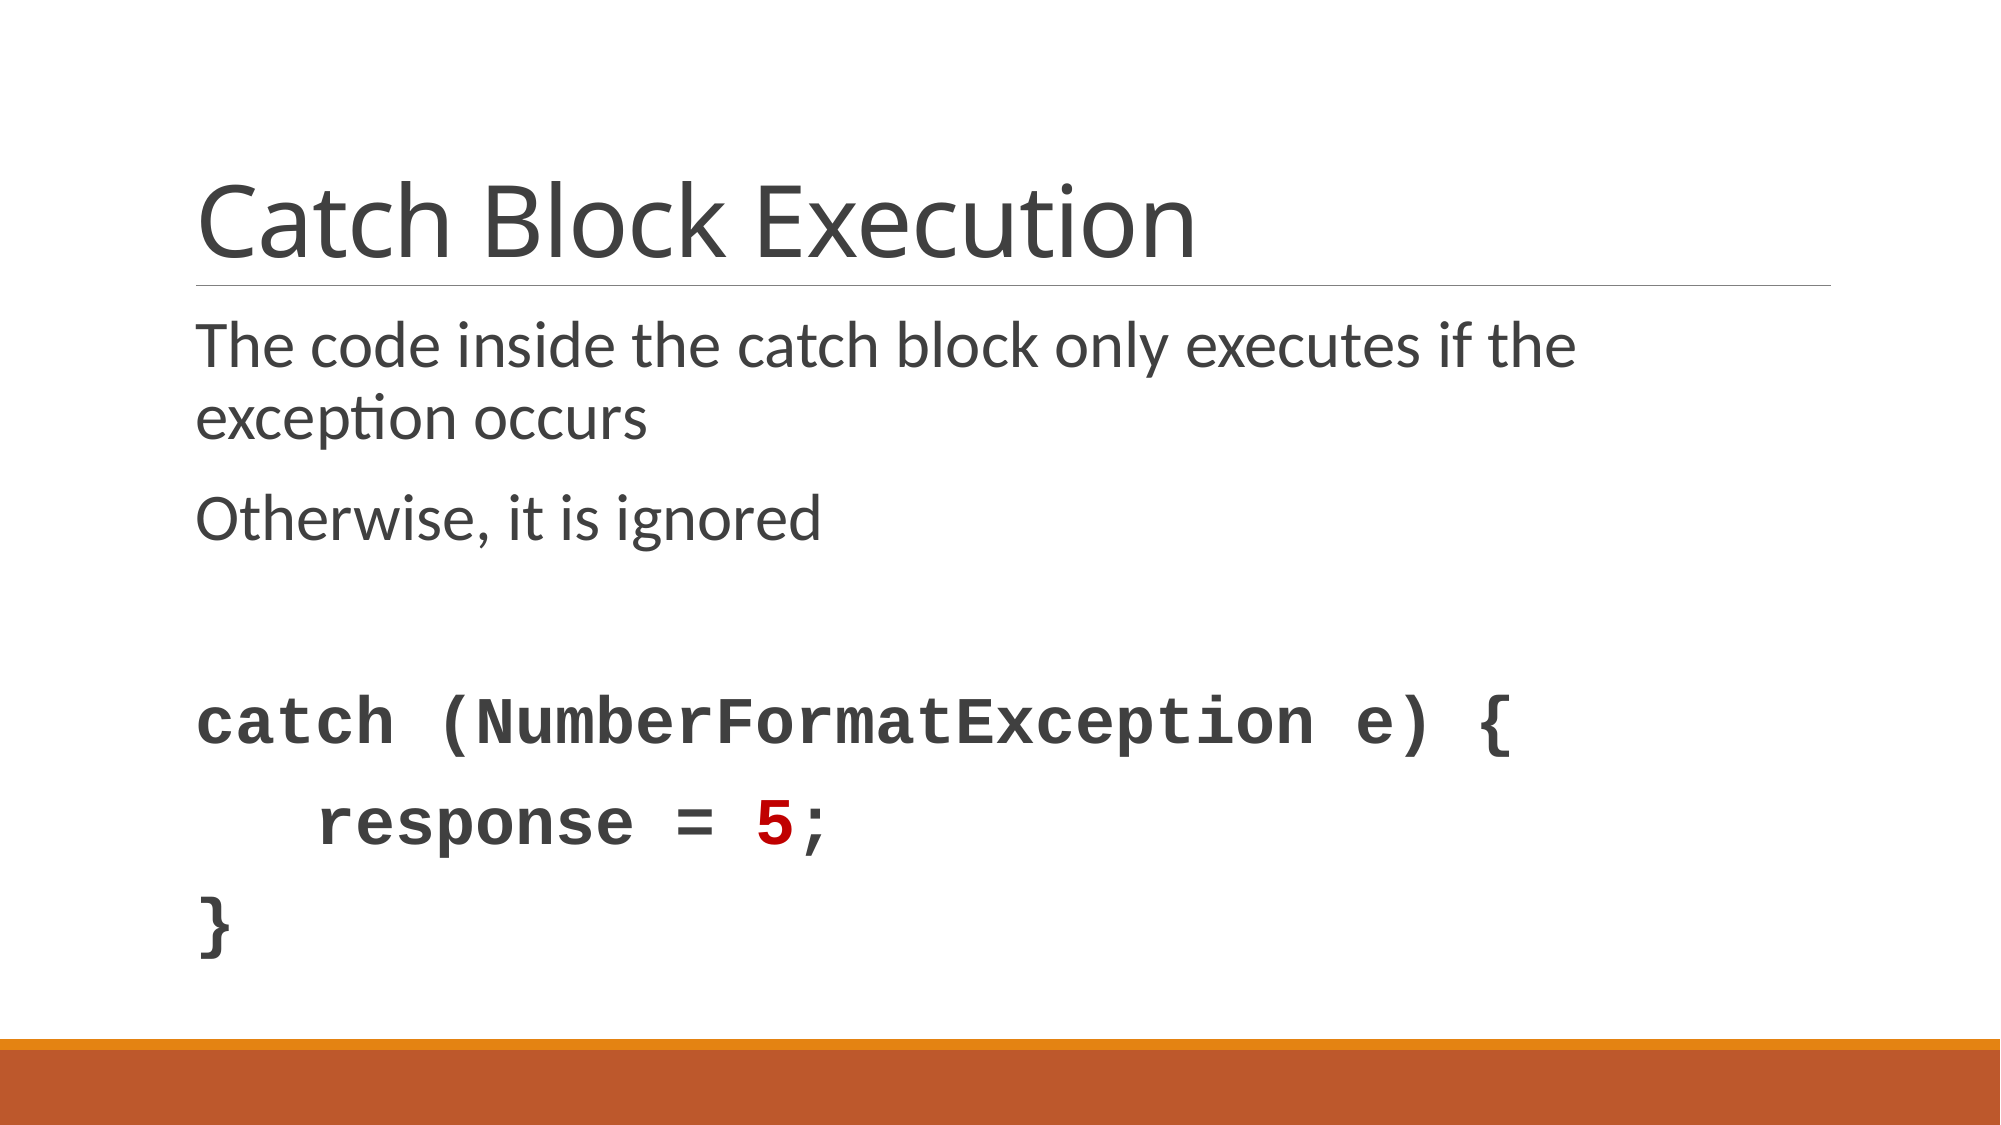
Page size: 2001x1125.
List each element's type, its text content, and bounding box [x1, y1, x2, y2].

title Catch Block Execution [180, 47, 1830, 285]
list The code inside the catch block only executes if the exception occurs Otherwise, it is ignored catch (NumberFormatException e) { response = 5; } [180, 302, 1830, 963]
